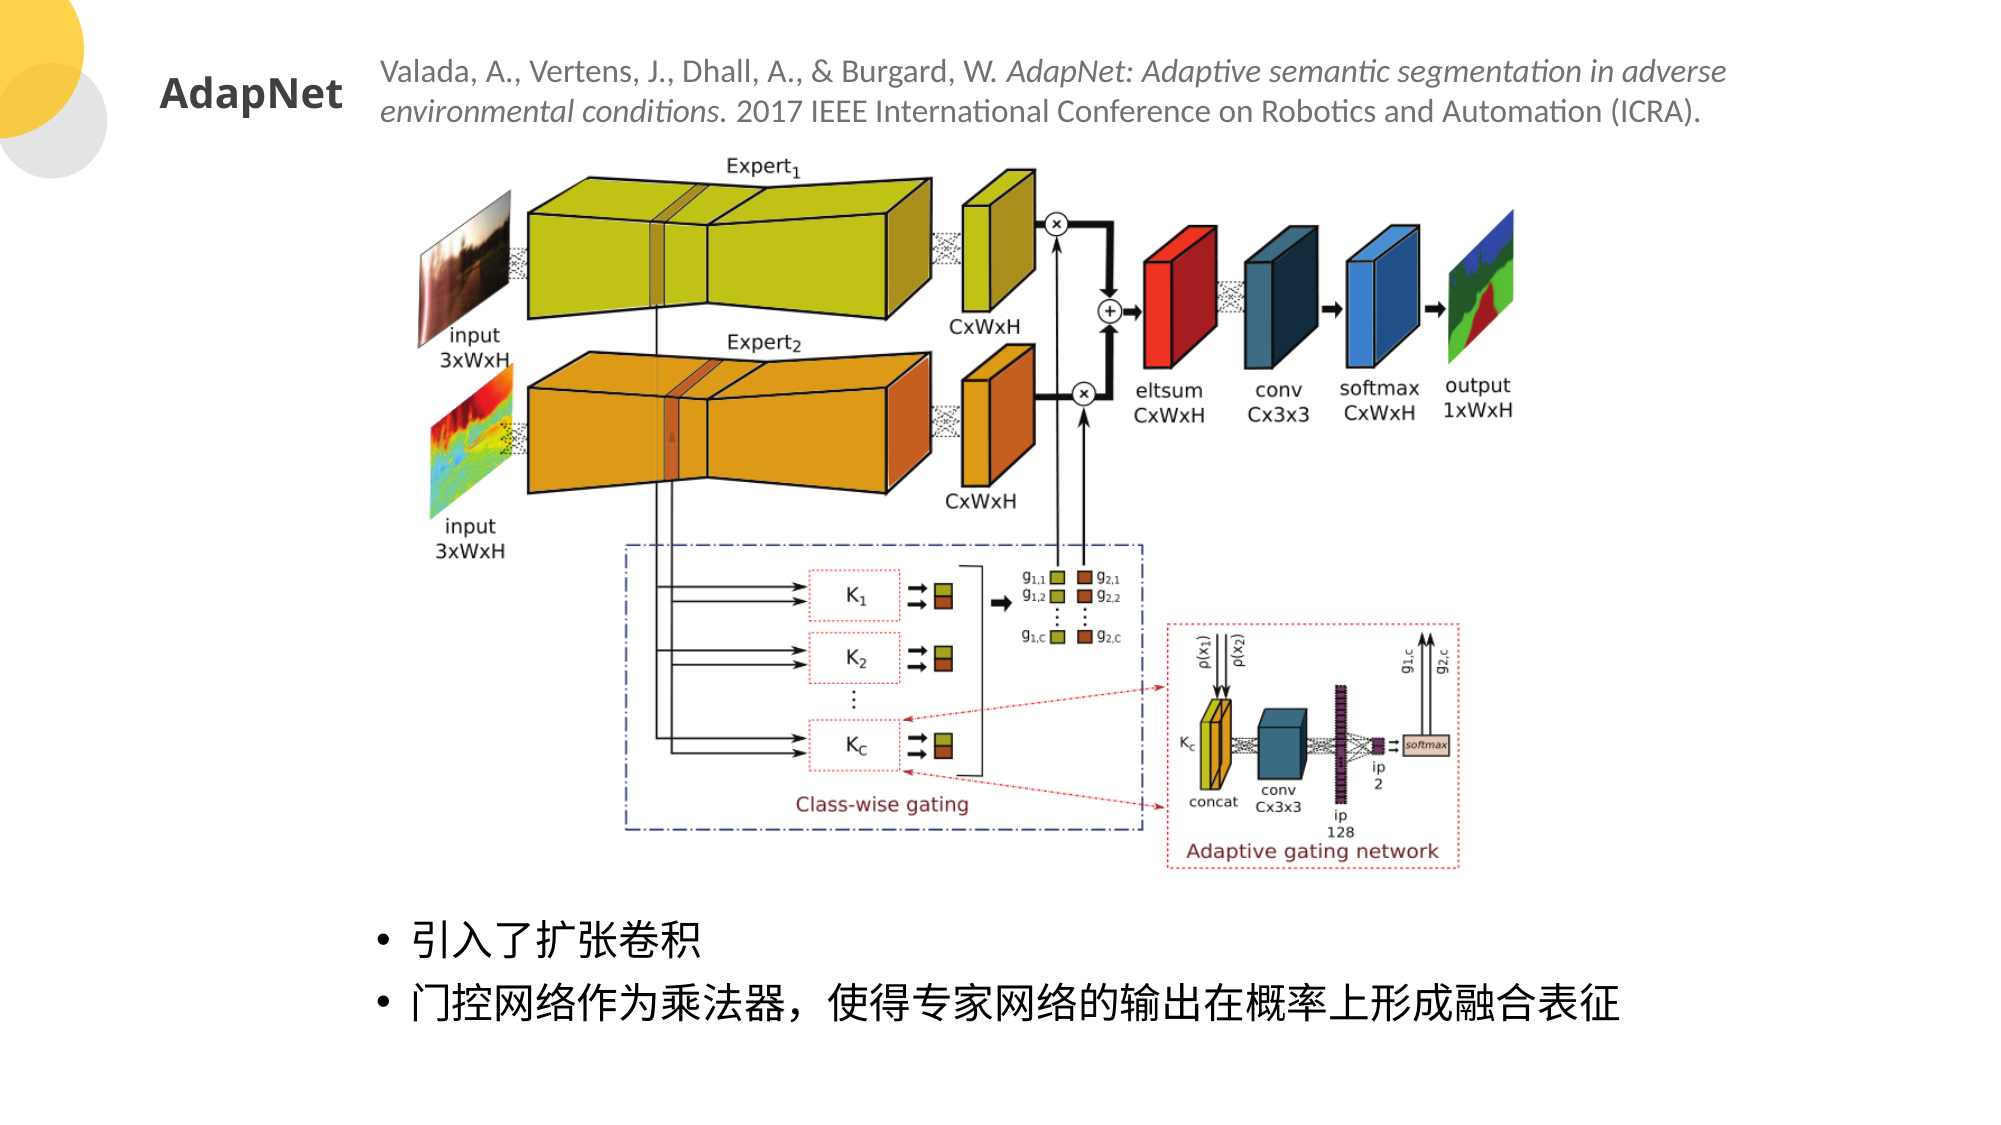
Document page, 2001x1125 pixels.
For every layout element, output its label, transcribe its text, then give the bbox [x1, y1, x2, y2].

picture [379, 124, 1547, 895]
text_box Valada, A., Vertens, J., Dhall, A., & Burgard, W. AdapNet: Adaptive semantic segmentation in adverse environmental conditions. 2017 IEEE International Conference on Robotics and Automation (ICRA). [365, 42, 1927, 137]
text_box 引入了扩张卷积 门控网络作为乘法器，使得专家网络的输出在概率上形成融合表征 [361, 894, 1640, 1034]
text_box AdapNet [144, 59, 359, 124]
